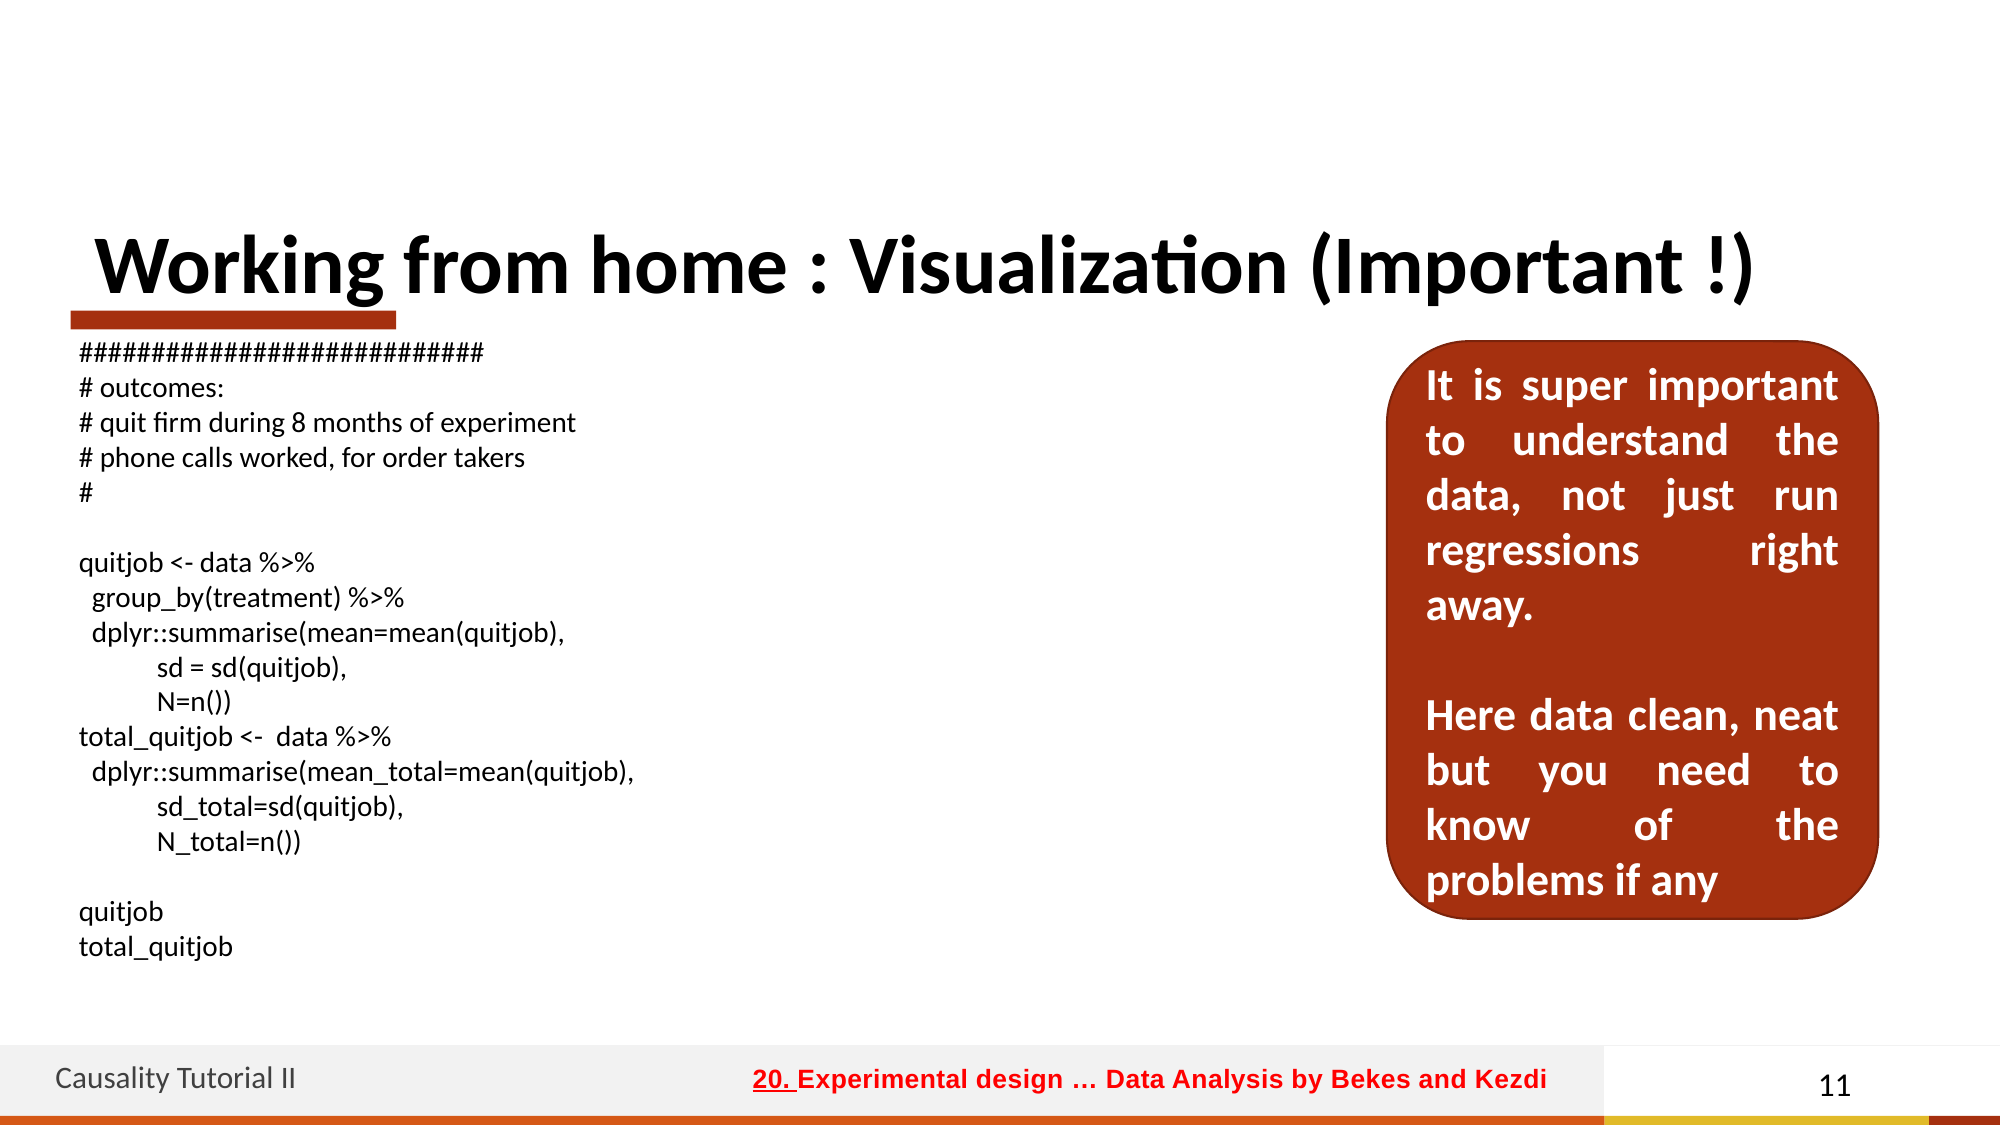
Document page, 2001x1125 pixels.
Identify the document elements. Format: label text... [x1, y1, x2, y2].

title Working from home : Visualization (Important !) [79, 116, 1923, 319]
text_box 20. Experimental design … Data Analysis by Bekes and Kezdi [748, 1059, 1552, 1094]
text_box Causality Tutorial II [40, 1049, 700, 1115]
text_box ############################ # outcomes: # quit firm during 8 months of experiment # phone calls worked, for order takers # quitjob <- data %>% group_by(treatment) %>% dplyr::summarise(mean=mean(quitjob), sd = sd(quitjob), N=n()) total_quitjob <- data %>% dplyr::summarise(mean_total=mean(quitjob), sd_total=sd(quitjob), N_total=n()) quitjob total_quitjob [64, 290, 1776, 970]
text_box It is super important to understand the data, not just run regressions right away. Here data clean, neat but you need to know of the problems if any [1385, 340, 1880, 920]
text_box 11 [1803, 1055, 1888, 1125]
